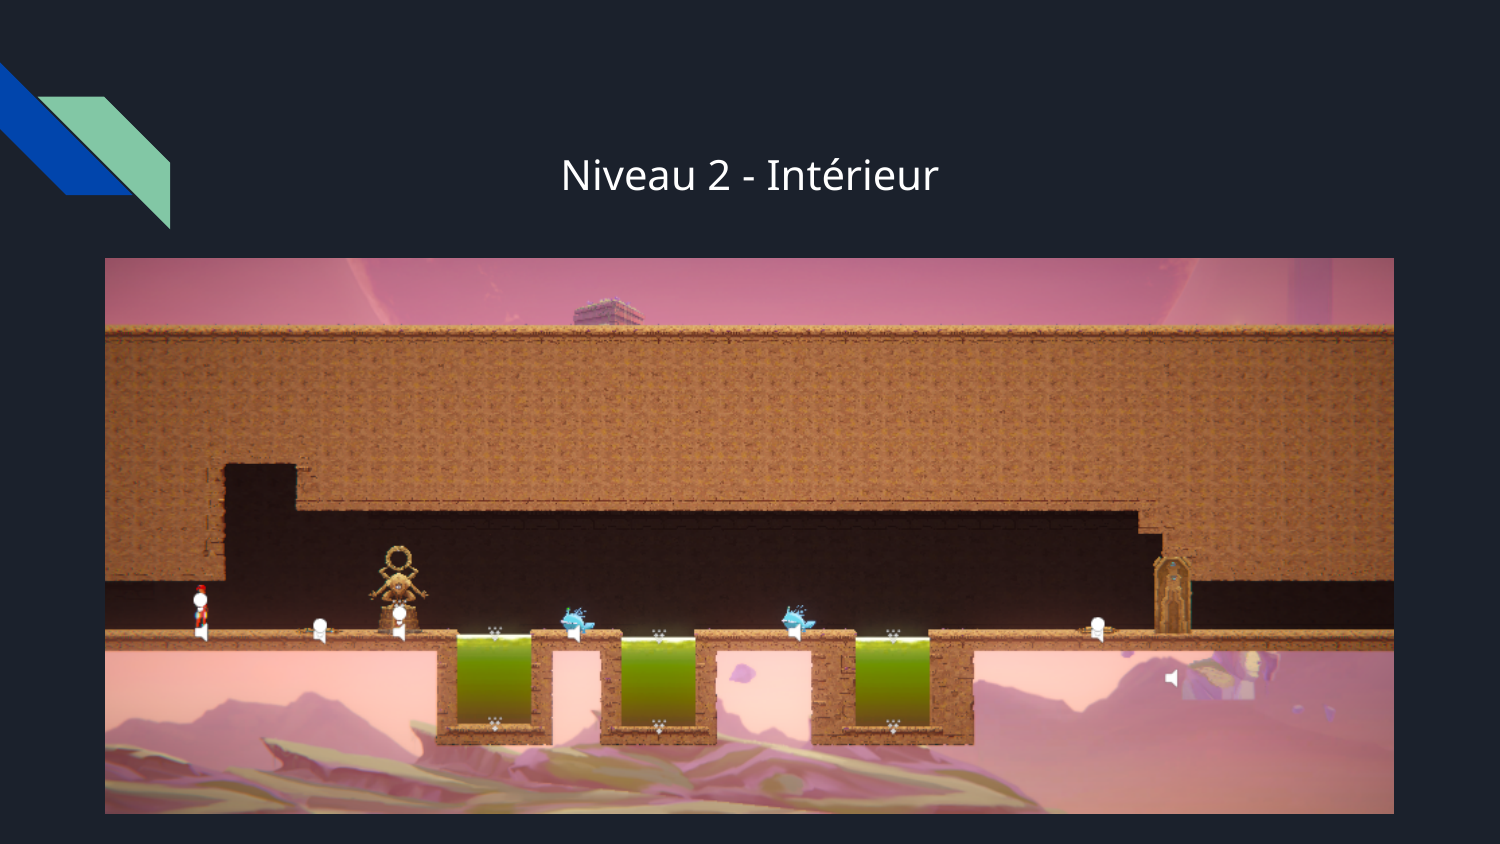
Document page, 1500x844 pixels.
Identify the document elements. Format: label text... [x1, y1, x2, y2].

picture [105, 258, 1395, 815]
title Niveau 2 - Intérieur [450, 108, 1050, 239]
